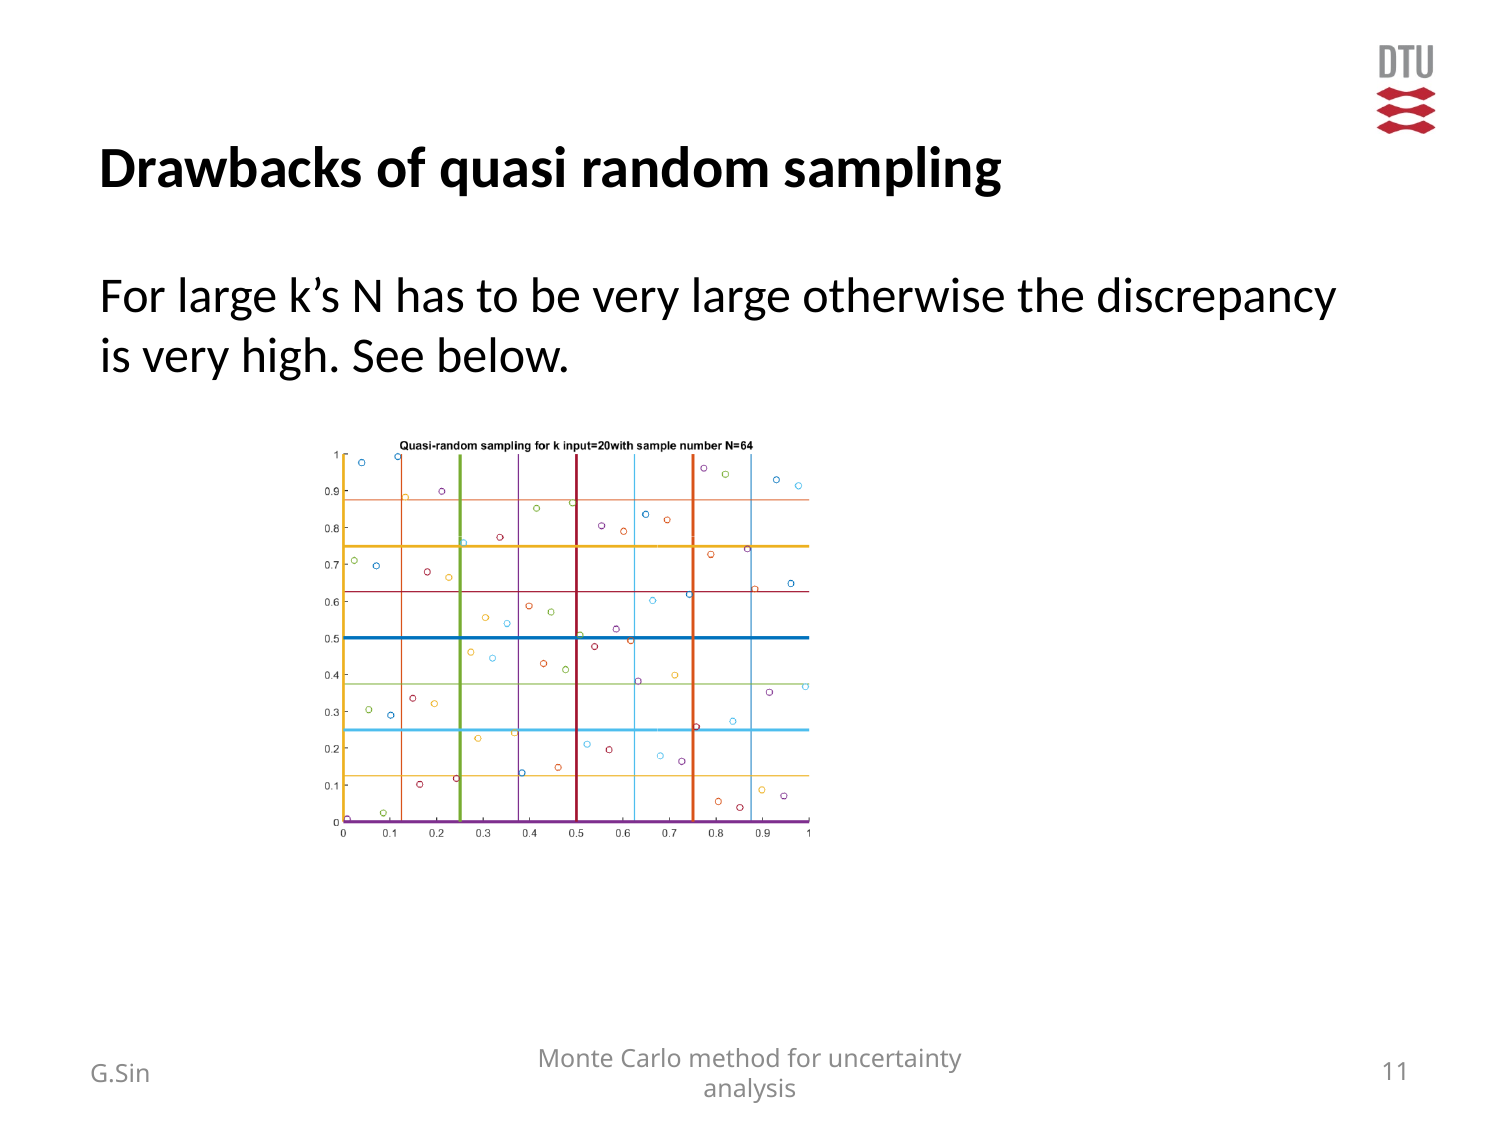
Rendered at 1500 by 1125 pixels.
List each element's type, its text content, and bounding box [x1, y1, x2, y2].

picture [1356, 45, 1436, 134]
list For large k’s N has to be very large otherwise the discrepancy is very high. See below. [99, 262, 1376, 1012]
picture [265, 420, 866, 871]
title Drawbacks of quasi random sampling [99, 49, 1360, 200]
footer Monte Carlo method for uncertainty analysis [512, 1042, 988, 1103]
slide_number 11 [1074, 1042, 1425, 1103]
slide_number G.Sin [75, 1042, 425, 1103]
